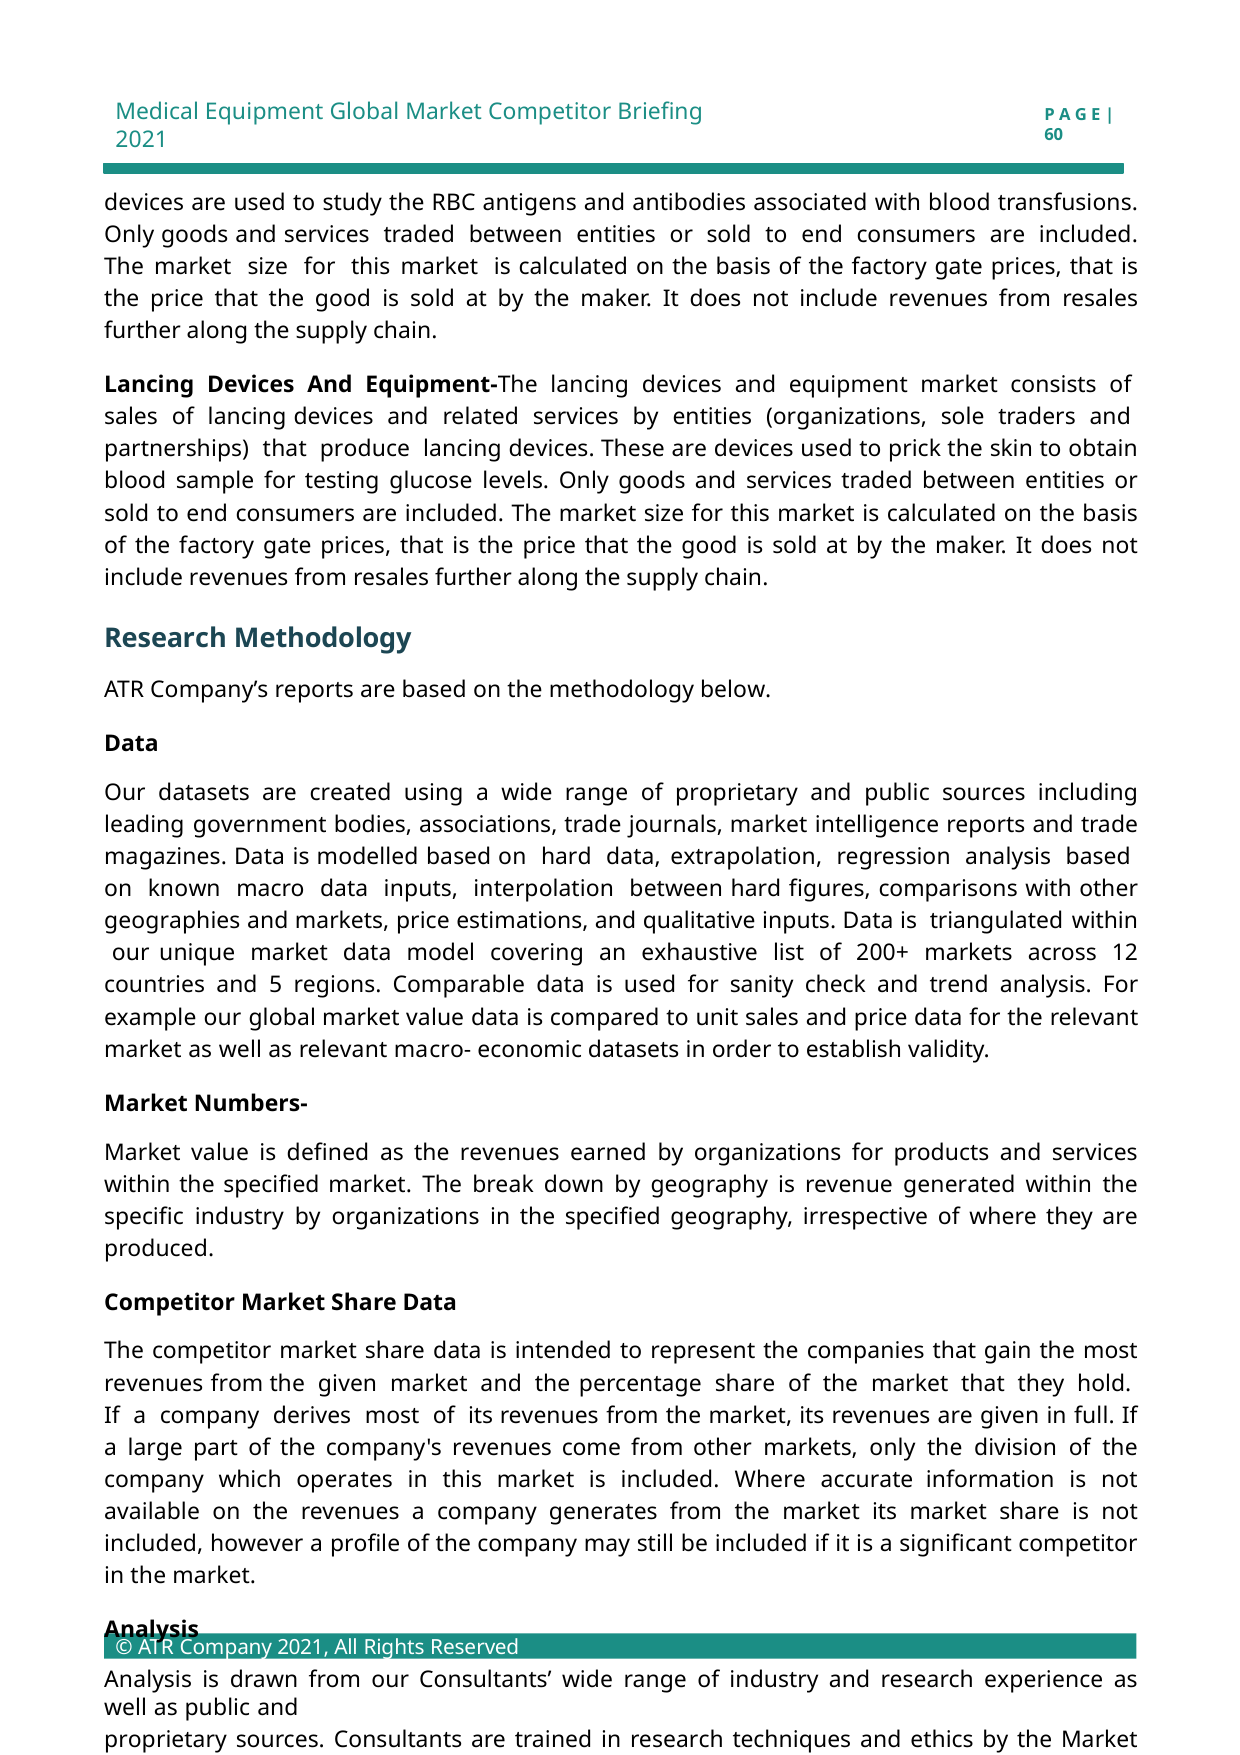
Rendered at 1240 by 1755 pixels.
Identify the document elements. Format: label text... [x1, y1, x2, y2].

text_box Medical Equipment Global Market Competitor Briefing 2021 [113, 96, 728, 152]
text_box devices are used to study the RBC antigens and antibodies associated with blood transfusions. Only goods and services traded between entities or sold to end consumers are included. The market size for this market is calculated on the basis of the factory gate prices, that is the price that the good is sold at by the maker. It does not include revenues from resales further along the supply chain. Lancing Devices And Equipment-The lancing devices and equipment market consists of sales of lancing devices and related services by entities (organizations, sole traders and partnerships) that produce lancing devices. These are devices used to prick the skin to obtain blood sample for testing glucose levels. Only goods and services traded between entities or sold to end consumers are included. The market size for this market is calculated on the basis of the factory gate prices, that is the price that the good is sold at by the maker. It does not include revenues from resales further along the supply chain. Research Methodology ATR Company’s reports are based on the methodology below. Data Our datasets are created using a wide range of proprietary and public sources including leading government bodies, associations, trade journals, market intelligence reports and trade magazines. Data is modelled based on hard data, extrapolation, regression analysis based on known macro data inputs, interpolation between hard figures, comparisons with other geographies and markets, price estimations, and qualitative inputs. Data is triangulated within our unique market data model covering an exhaustive list of 200+ markets across 12 countries and 5 regions. Comparable data is used for sanity check and trend analysis. For example our global market value data is compared to unit sales and price data for the relevant market as well as relevant macro- economic datasets in order to establish validity. Market Numbers- Market value is defined as the revenues earned by organizations for products and services within the specified market. The break down by geography is revenue generated within the specific industry by organizations in the specified geography, irrespective of where they are produced. Competitor Market Share Data The competitor market share data is intended to represent the companies that gain the most revenues from the given market and the percentage share of the market that they hold. If a company derives most of its revenues from the market, its revenues are given in full. If a large part of the company's revenues come from other markets, only the division of the company which operates in this market is included. Where accurate information is not available on the revenues a company generates from the market its market share is not included, however a profile of the company may still be included if it is a significant competitor in the market. Analysis Analysis is drawn from our Consultants’ wide range of industry and research experience as well as public and proprietary sources. Consultants are trained in research techniques and ethics by the Market Research Society. Verification Through Expert Interviews [102, 182, 1139, 1755]
text_box [104, 163, 1123, 173]
text_box P A G E | 60 [1042, 104, 1127, 145]
footer [248, 1700, 1004, 1755]
